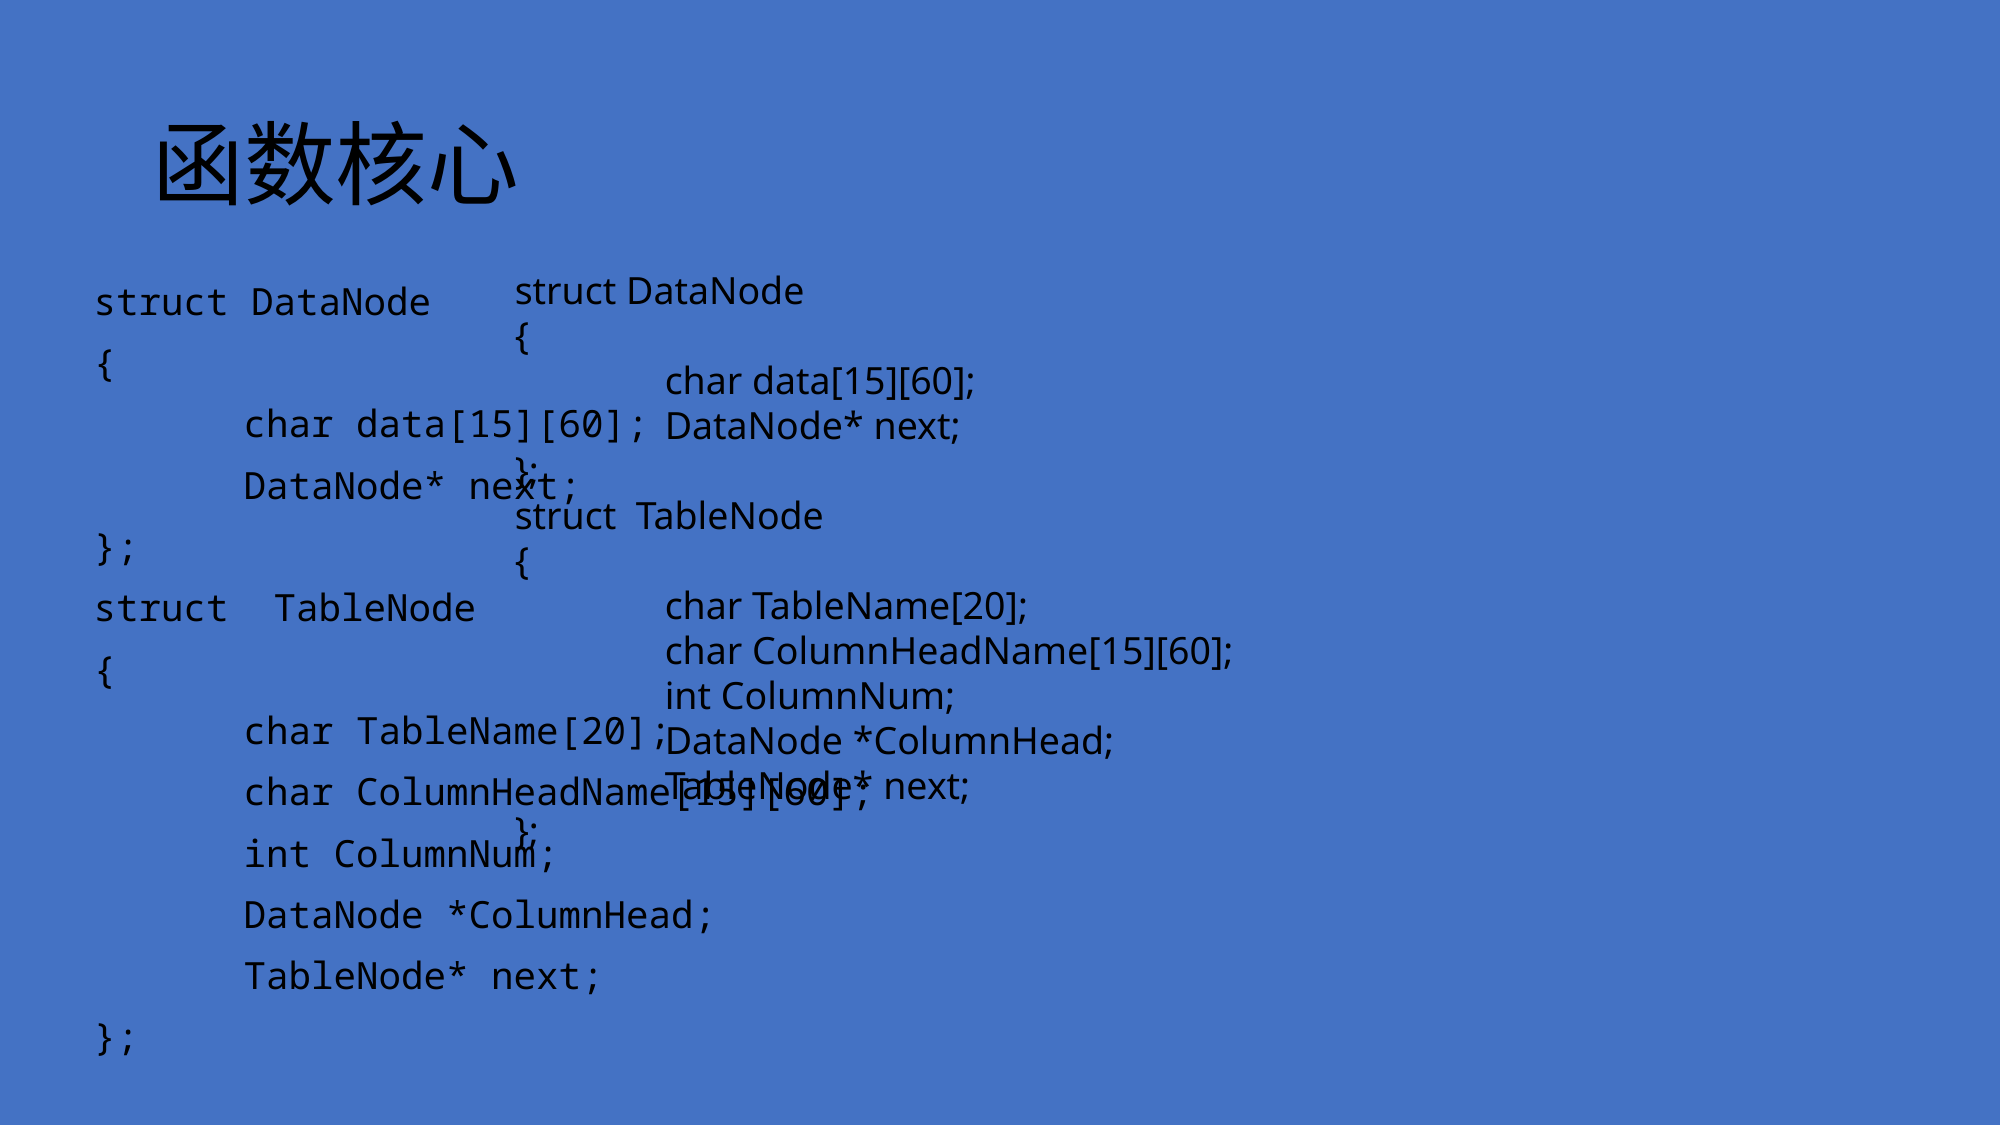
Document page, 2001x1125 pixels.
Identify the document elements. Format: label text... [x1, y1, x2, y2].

list struct DataNode { char data[15][60]; DataNode* next; }; struct TableNode { char TableName[20]; char ColumnHeadName[15][60]; int ColumnNum; DataNode *ColumnHead; TableNode* next; }; [78, 275, 1741, 996]
text_box struct DataNode { char data[15][60]; DataNode* next; }; struct TableNode { char TableName[20]; char ColumnHeadName[15][60]; int ColumnNum; DataNode *ColumnHead; TableNode* next; }; [500, 259, 1500, 860]
title 函数核心 [137, 59, 1863, 278]
